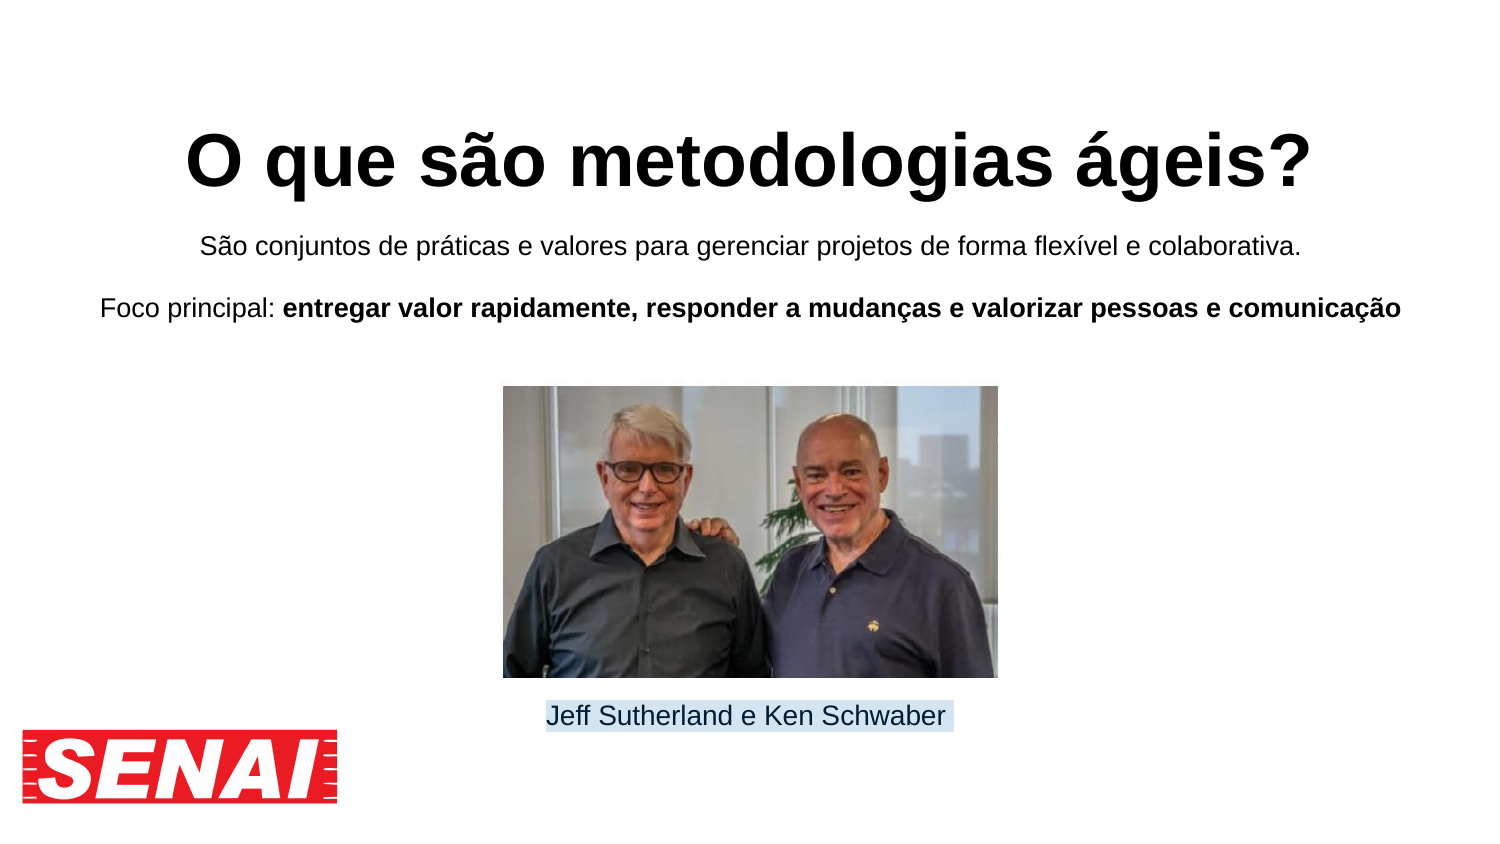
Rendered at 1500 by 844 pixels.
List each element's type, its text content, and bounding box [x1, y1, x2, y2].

subtitle Jeff Sutherland e Ken Schwaber [376, 677, 1449, 731]
subtitle São conjuntos de práticas e valores para gerenciar projetos de forma flexível e colaborativa. Foco principal: entregar valor rapidamente, responder a mudanças e valorizar pessoas e comunicação [51, 208, 1449, 341]
picture [498, 378, 1002, 678]
subtitle O que são metodologias ágeis? [51, 82, 1449, 208]
picture [0, 574, 372, 844]
